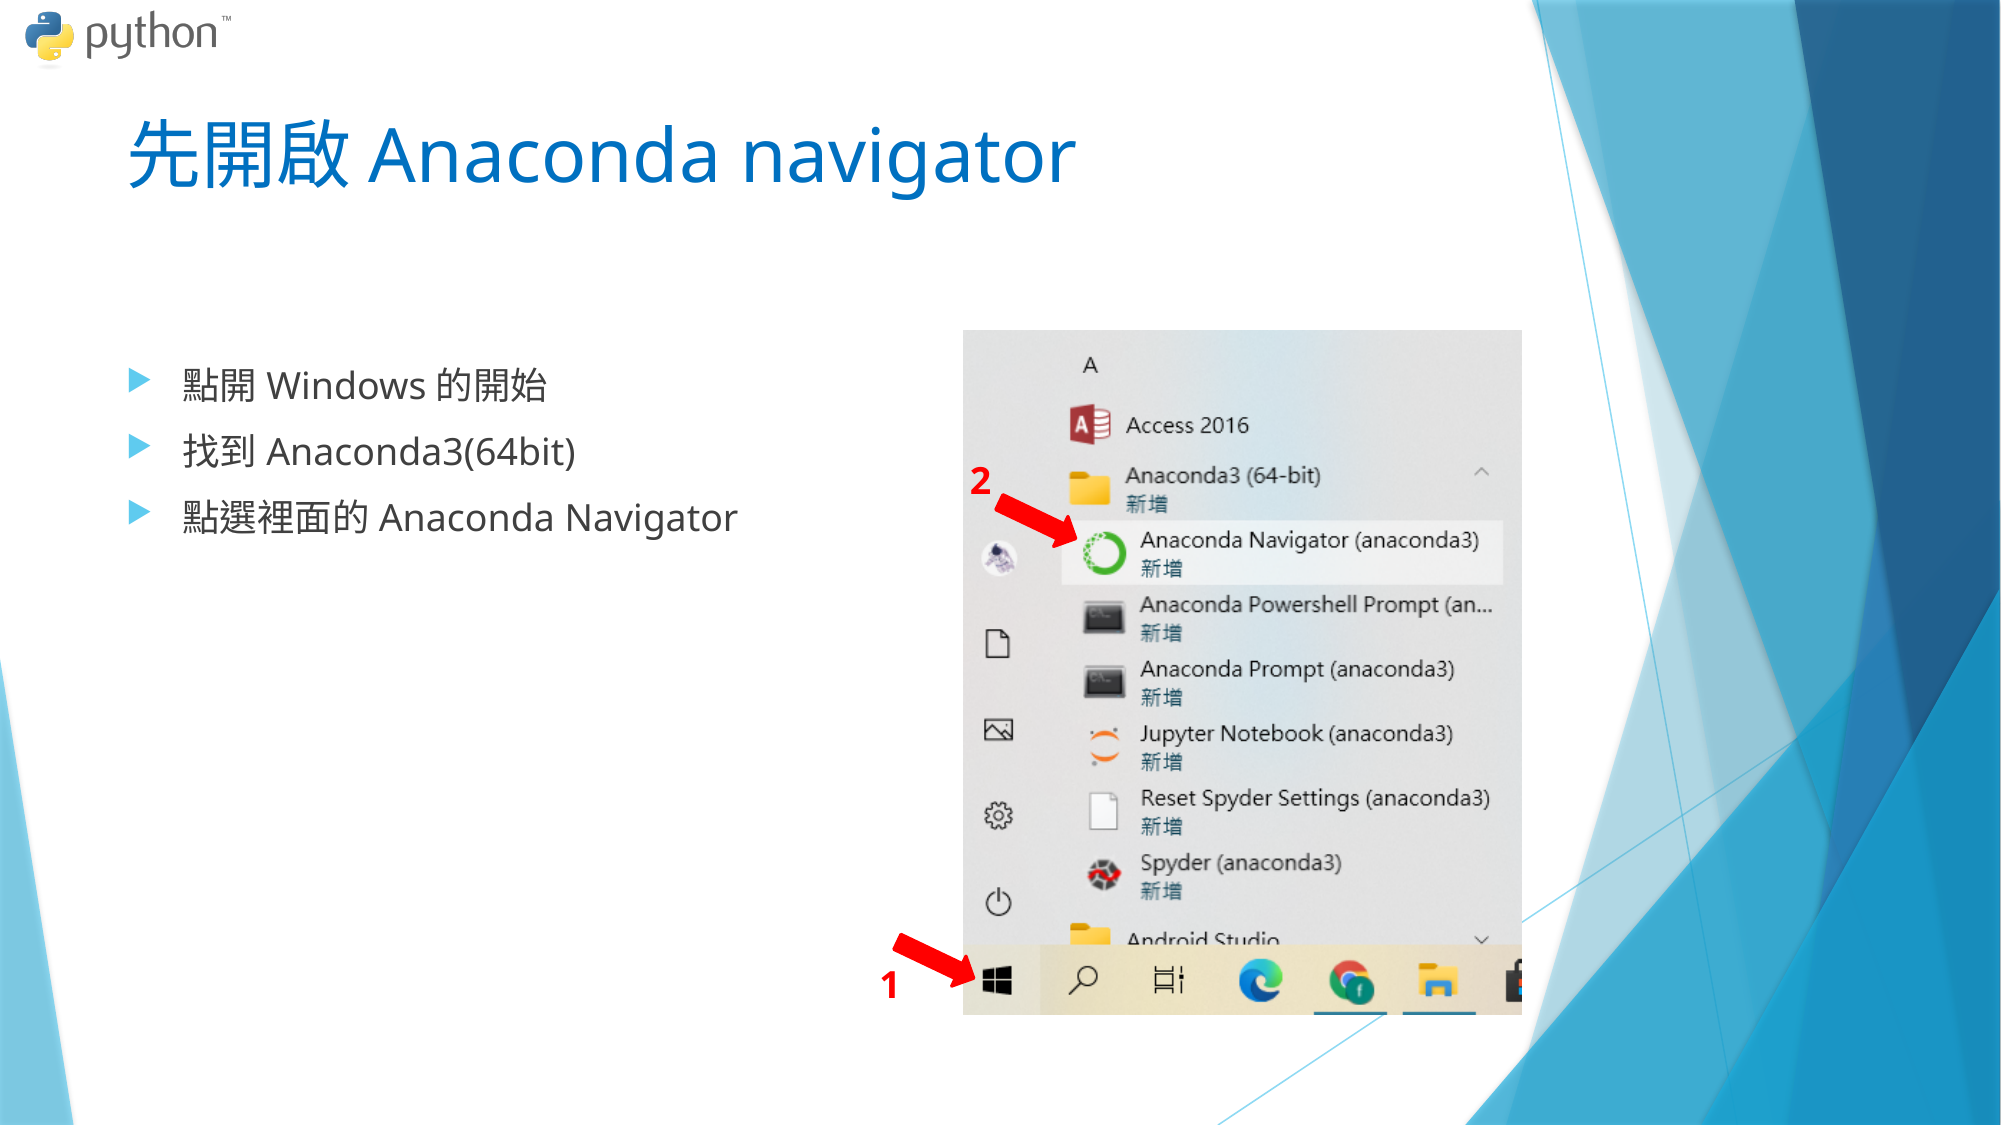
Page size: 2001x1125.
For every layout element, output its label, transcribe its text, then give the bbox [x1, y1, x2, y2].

picture [23, 9, 233, 71]
text_box 1 [864, 954, 916, 1014]
list 點開Windows的開始 找到Anaconda3(64bit) 點選裡面的Anaconda Navigator [111, 354, 957, 992]
text_box [892, 932, 957, 988]
picture [962, 330, 1522, 1016]
title 先開啟Anaconda navigator [111, 99, 1522, 317]
